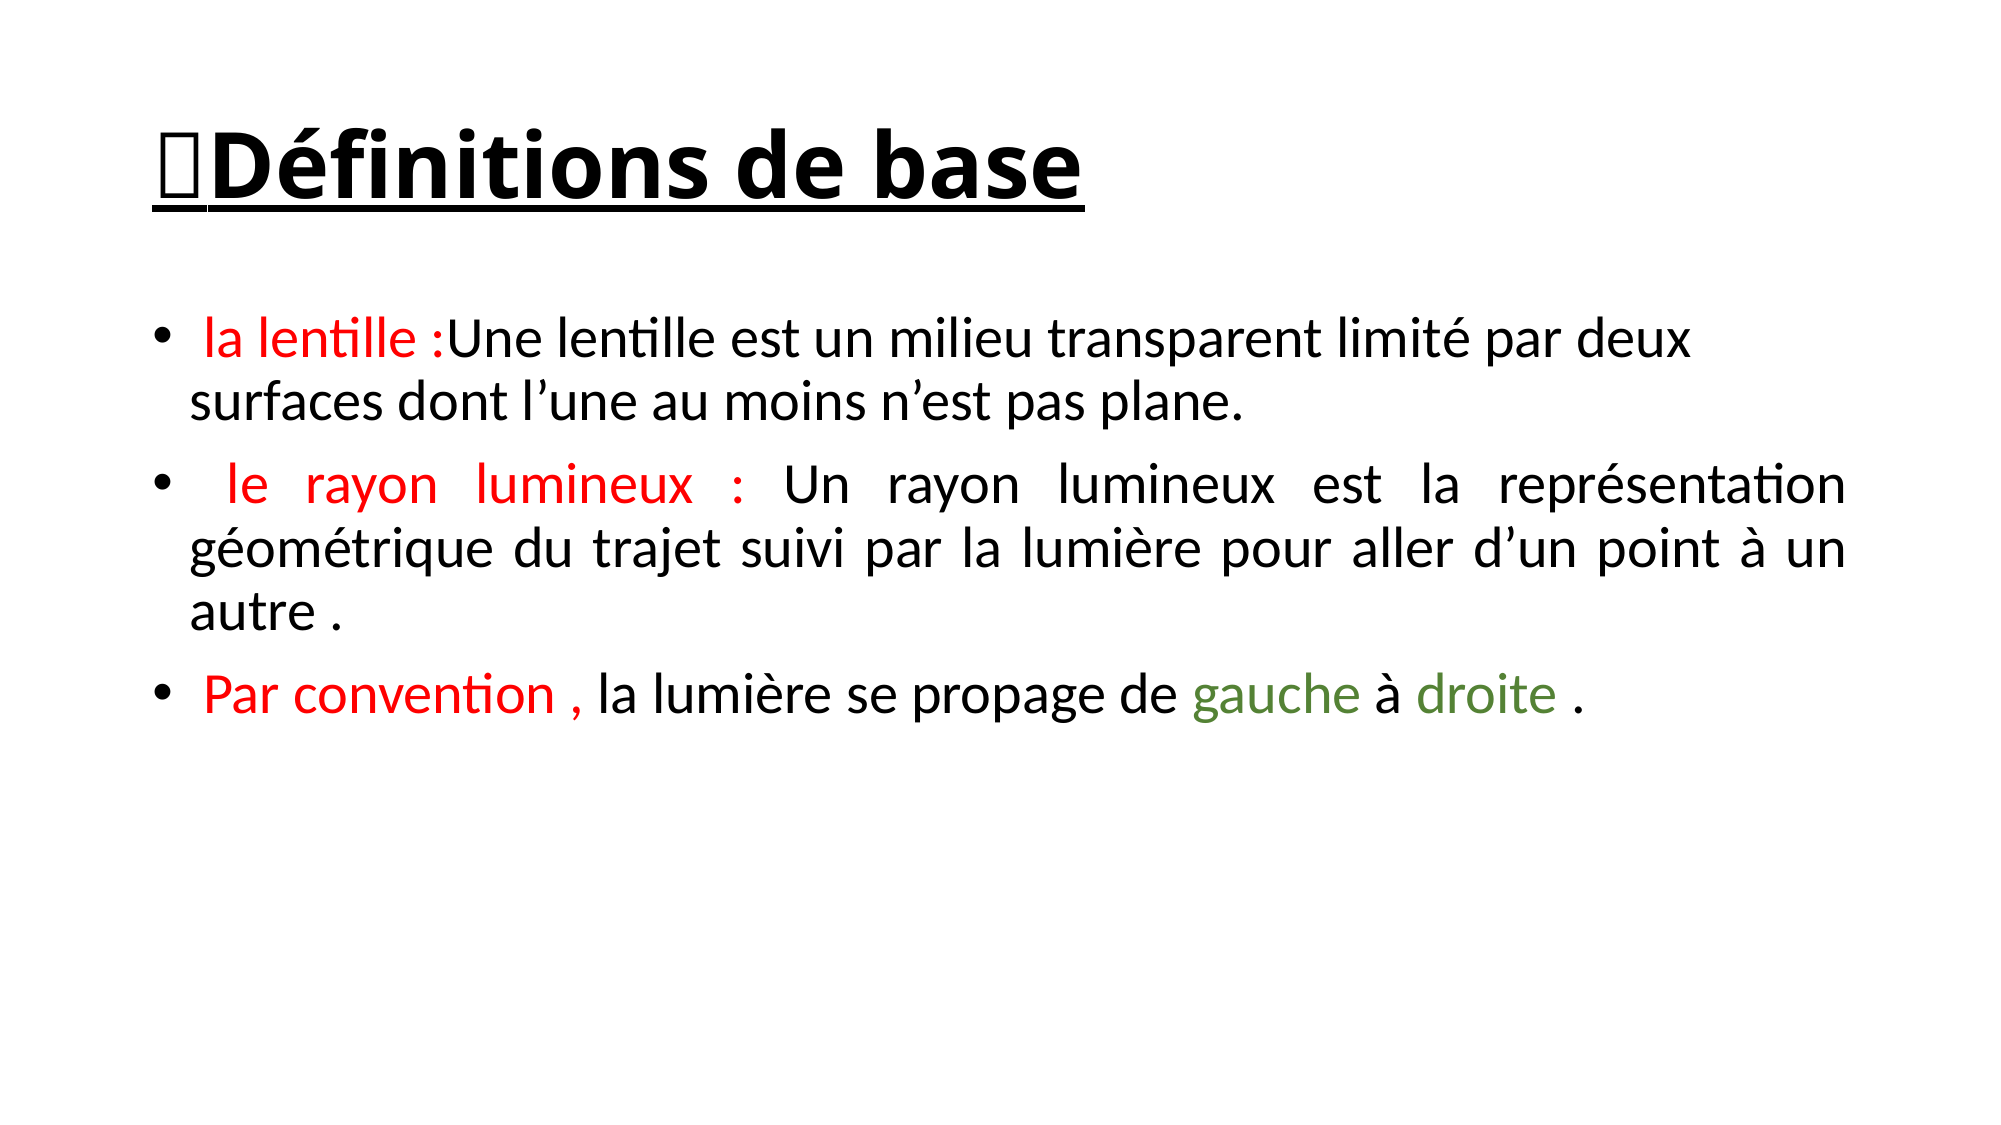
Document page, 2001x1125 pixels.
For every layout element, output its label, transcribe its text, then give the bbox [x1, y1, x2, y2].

title Définitions de base [137, 59, 1863, 278]
list la lentille :Une lentille est un milieu transparent limité par deux surfaces dont l’une au moins n’est pas plane. le rayon lumineux : Un rayon lumineux est la représentation géométrique du trajet suivi par la lumière pour aller d’un point à un autre . Par convention , la lumière se propage de gauche à droite . [137, 299, 1863, 1014]
